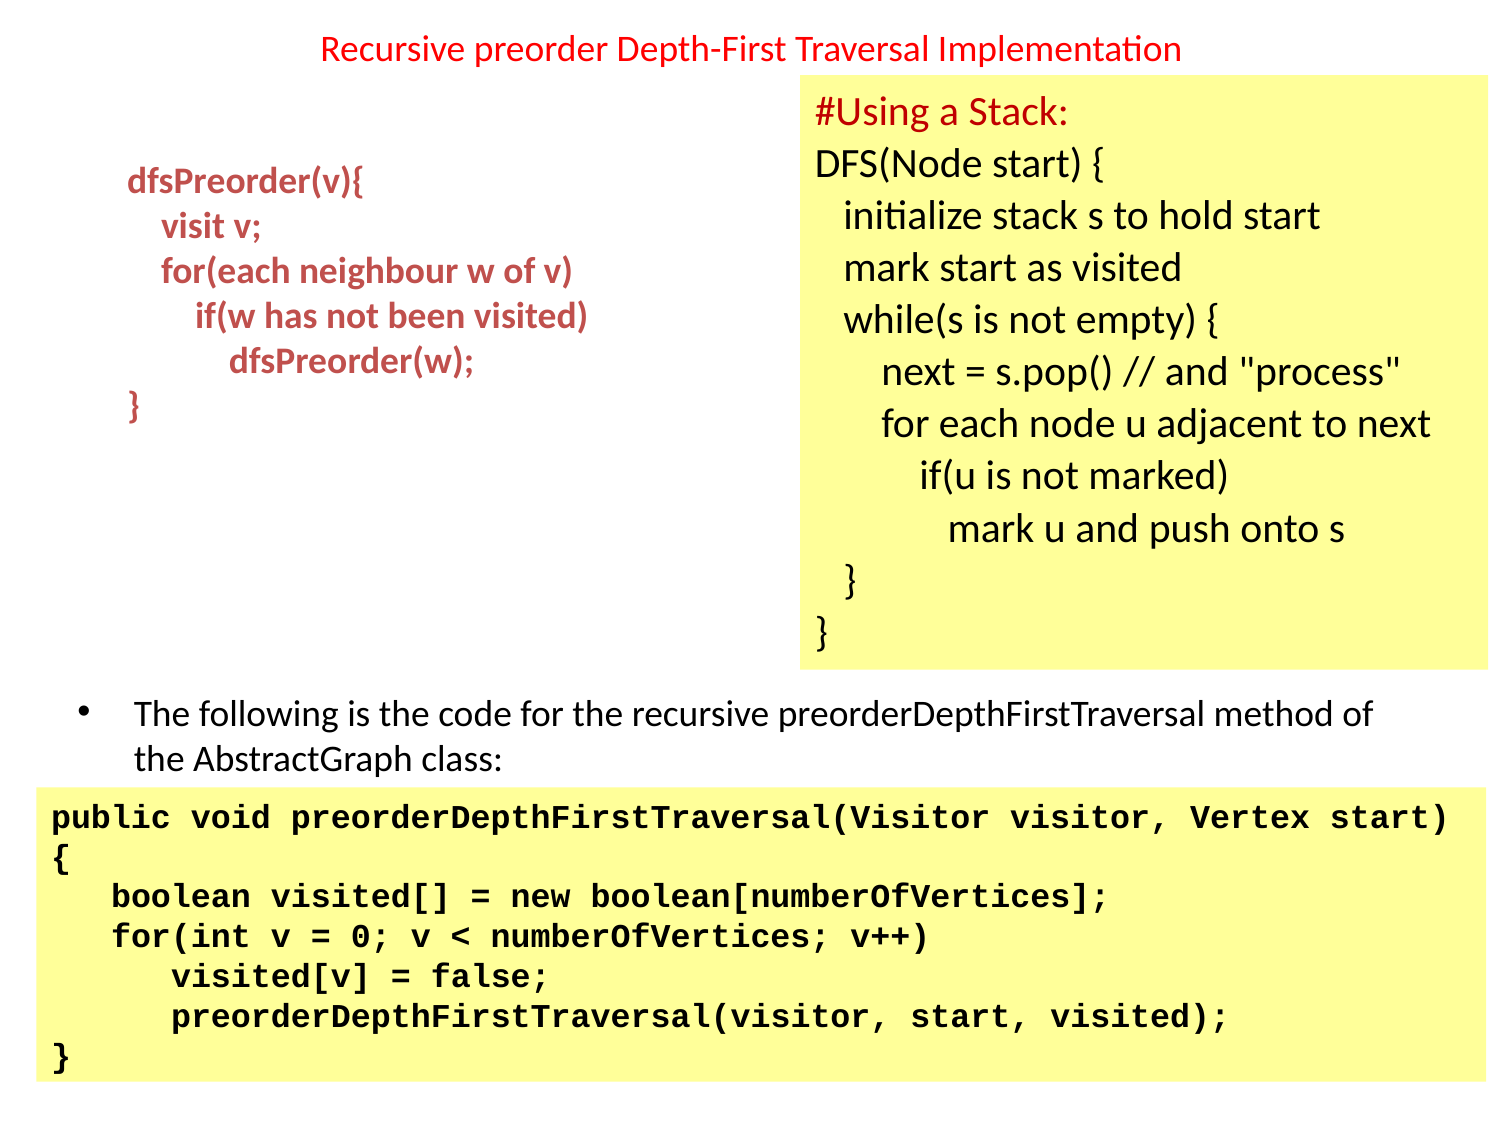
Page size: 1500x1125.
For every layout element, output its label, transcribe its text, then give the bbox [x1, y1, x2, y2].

text_box dfsPreorder(v){ visit v; for(each neighbour w of v) if(w has not been visited) dfsPreorder(w); } [112, 148, 625, 434]
list The following is the code for the recursive preorderDepthFirstTraversal method of the AbstractGraph class: [62, 680, 1413, 787]
title Recursive preorder Depth-First Traversal Implementation [76, 0, 1427, 93]
text_box public void preorderDepthFirstTraversal(Visitor visitor, Vertex start) { boolean visited[] = new boolean[numberOfVertices]; for(int v = 0; v < numberOfVertices; v++) visited[v] = false; preorderDepthFirstTraversal(visitor, start, visited); } [36, 787, 1487, 1082]
text_box #Using a Stack: DFS(Node start) { initialize stack s to hold start mark start as visited while(s is not empty) { next = s.pop() // and "process" for each node u adjacent to next if(u is not marked) mark u and push onto s } } [800, 75, 1489, 670]
